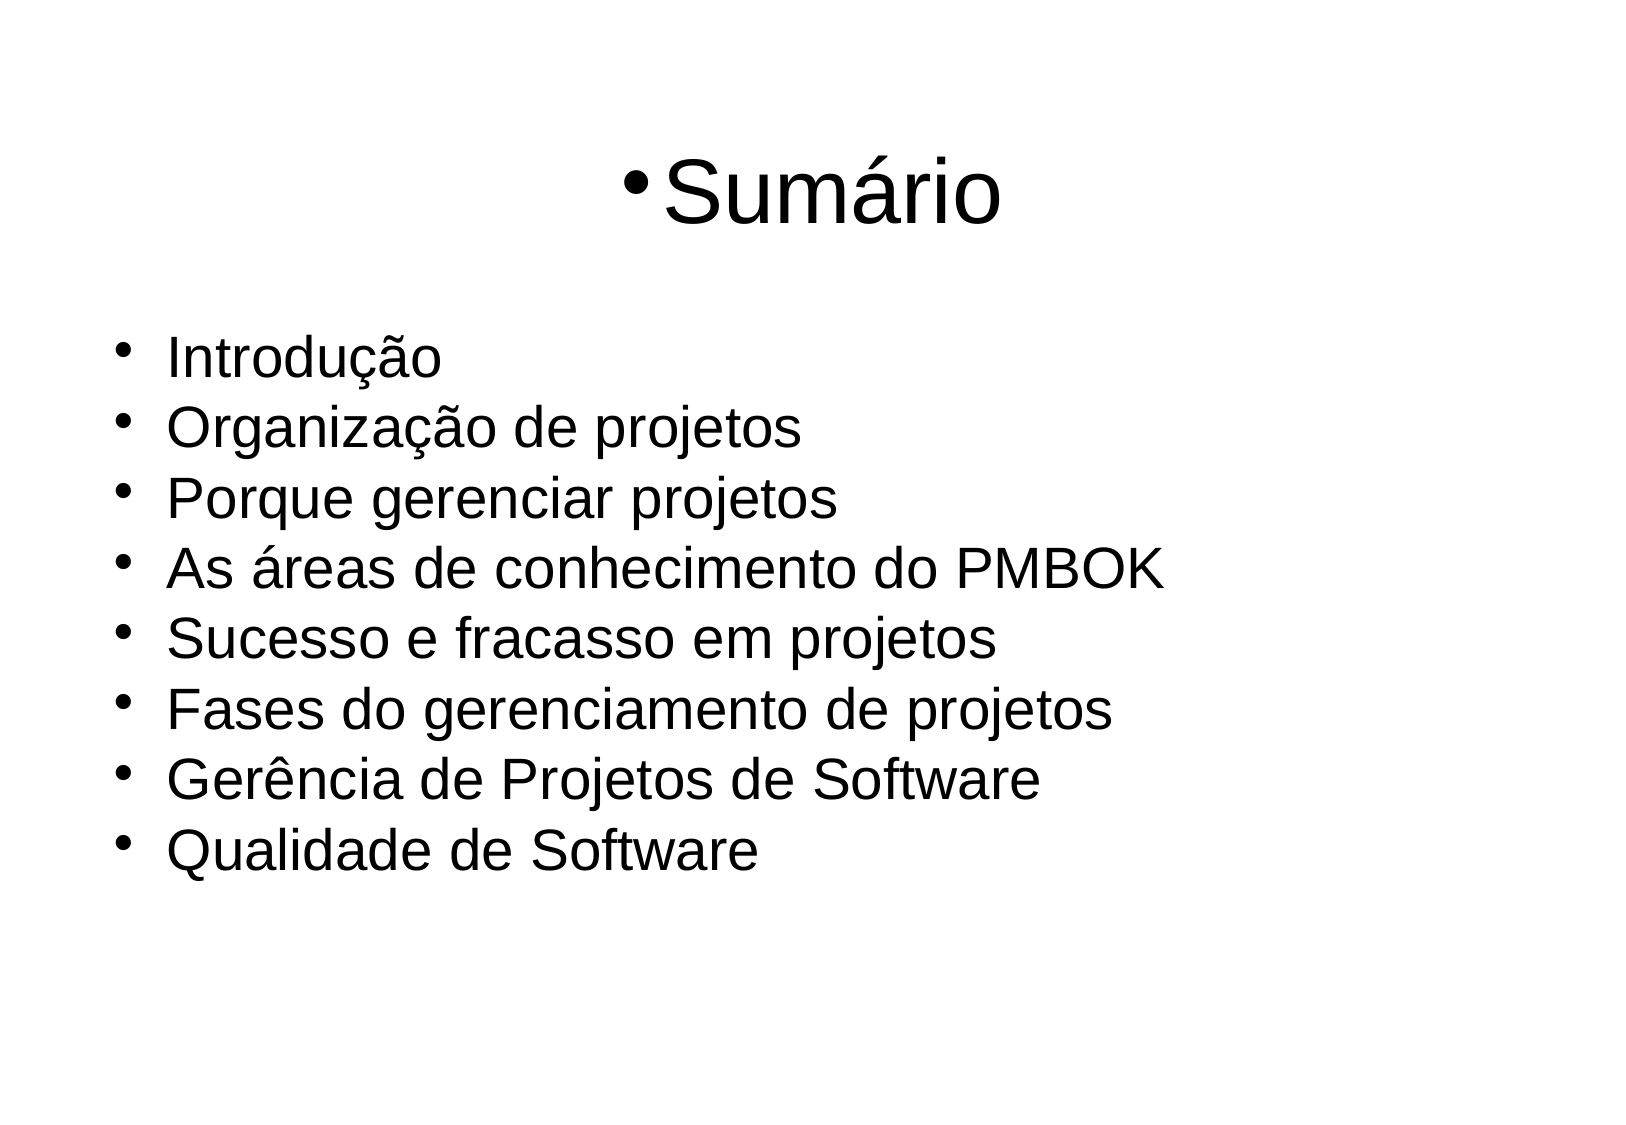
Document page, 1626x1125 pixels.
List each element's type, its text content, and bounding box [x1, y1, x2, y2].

text_box Introdução Organização de projetos Porque gerenciar projetos As áreas de conhecimento do PMBOK Sucesso e fracasso em projetos Fases do gerenciamento de projetos Gerência de Projetos de Software Qualidade de Software [81, 324, 1544, 963]
text_box Sumário [81, 74, 1544, 300]
